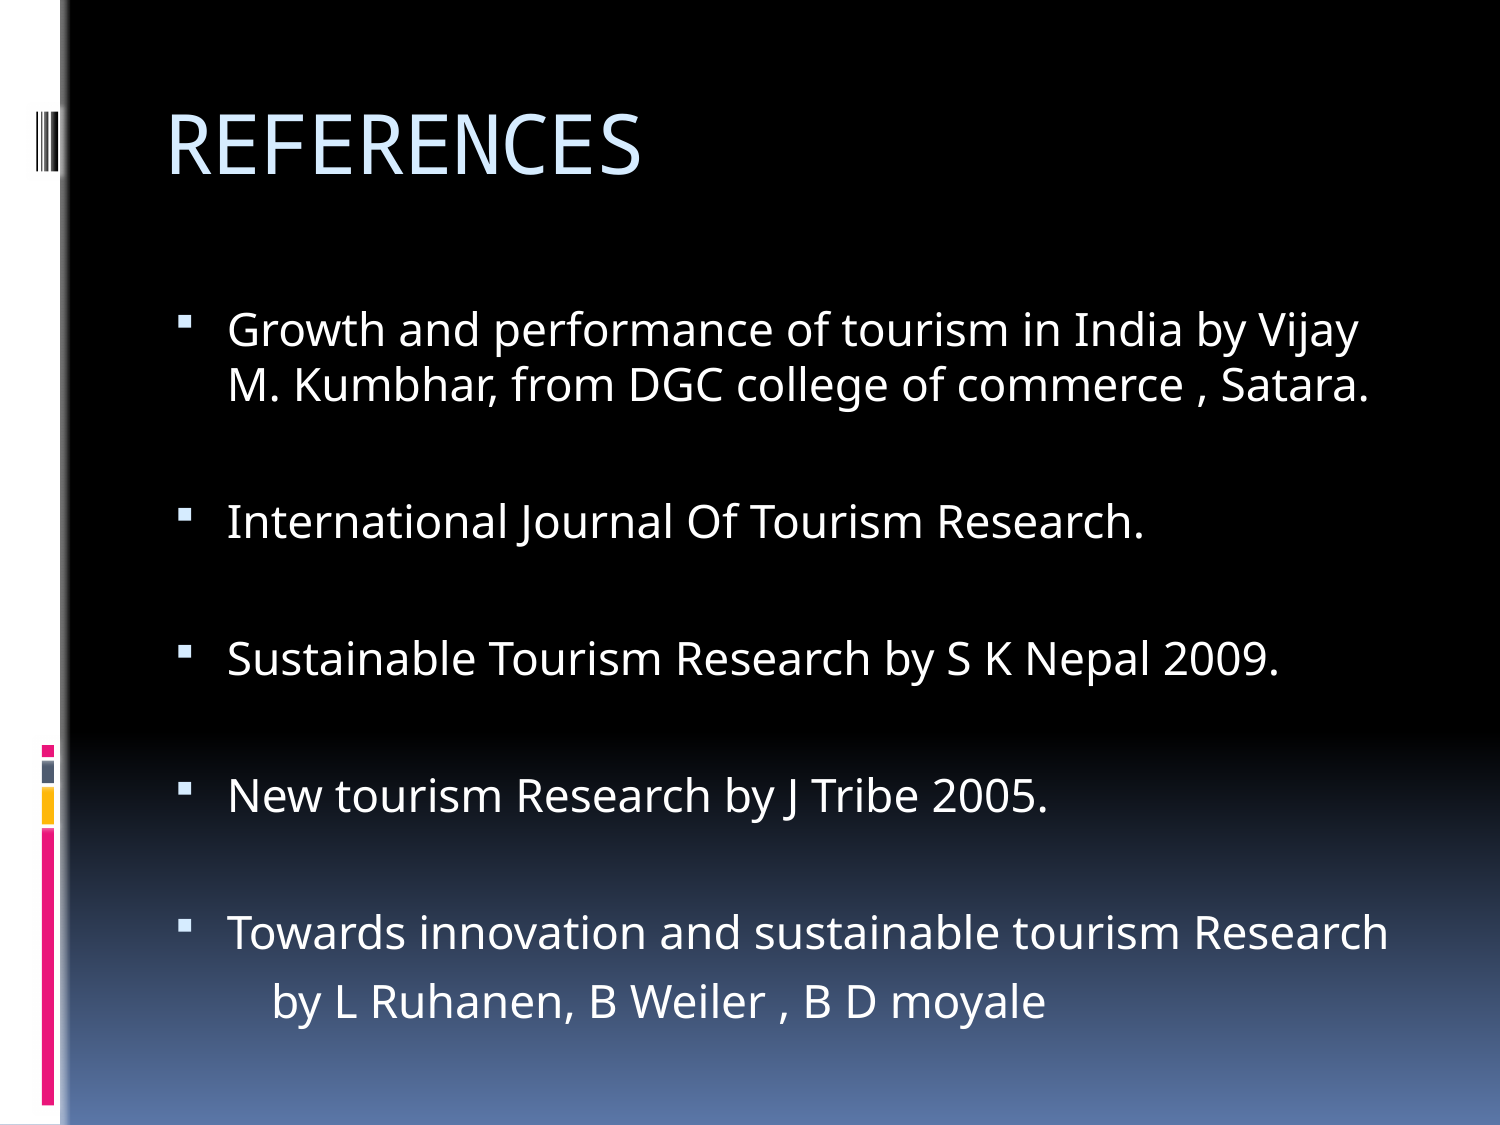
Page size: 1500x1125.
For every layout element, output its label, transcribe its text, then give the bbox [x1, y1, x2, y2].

list Growth and performance of tourism in India by Vijay M. Kumbhar, from DGC college of commerce , Satara. International Journal Of Tourism Research. Sustainable Tourism Research by S K Nepal 2009. New tourism Research by J Tribe 2005. Towards innovation and sustainable tourism Research by L Ruhanen, B Weiler , B D moyale [150, 292, 1425, 1043]
title REFERENCES [150, 83, 1425, 234]
